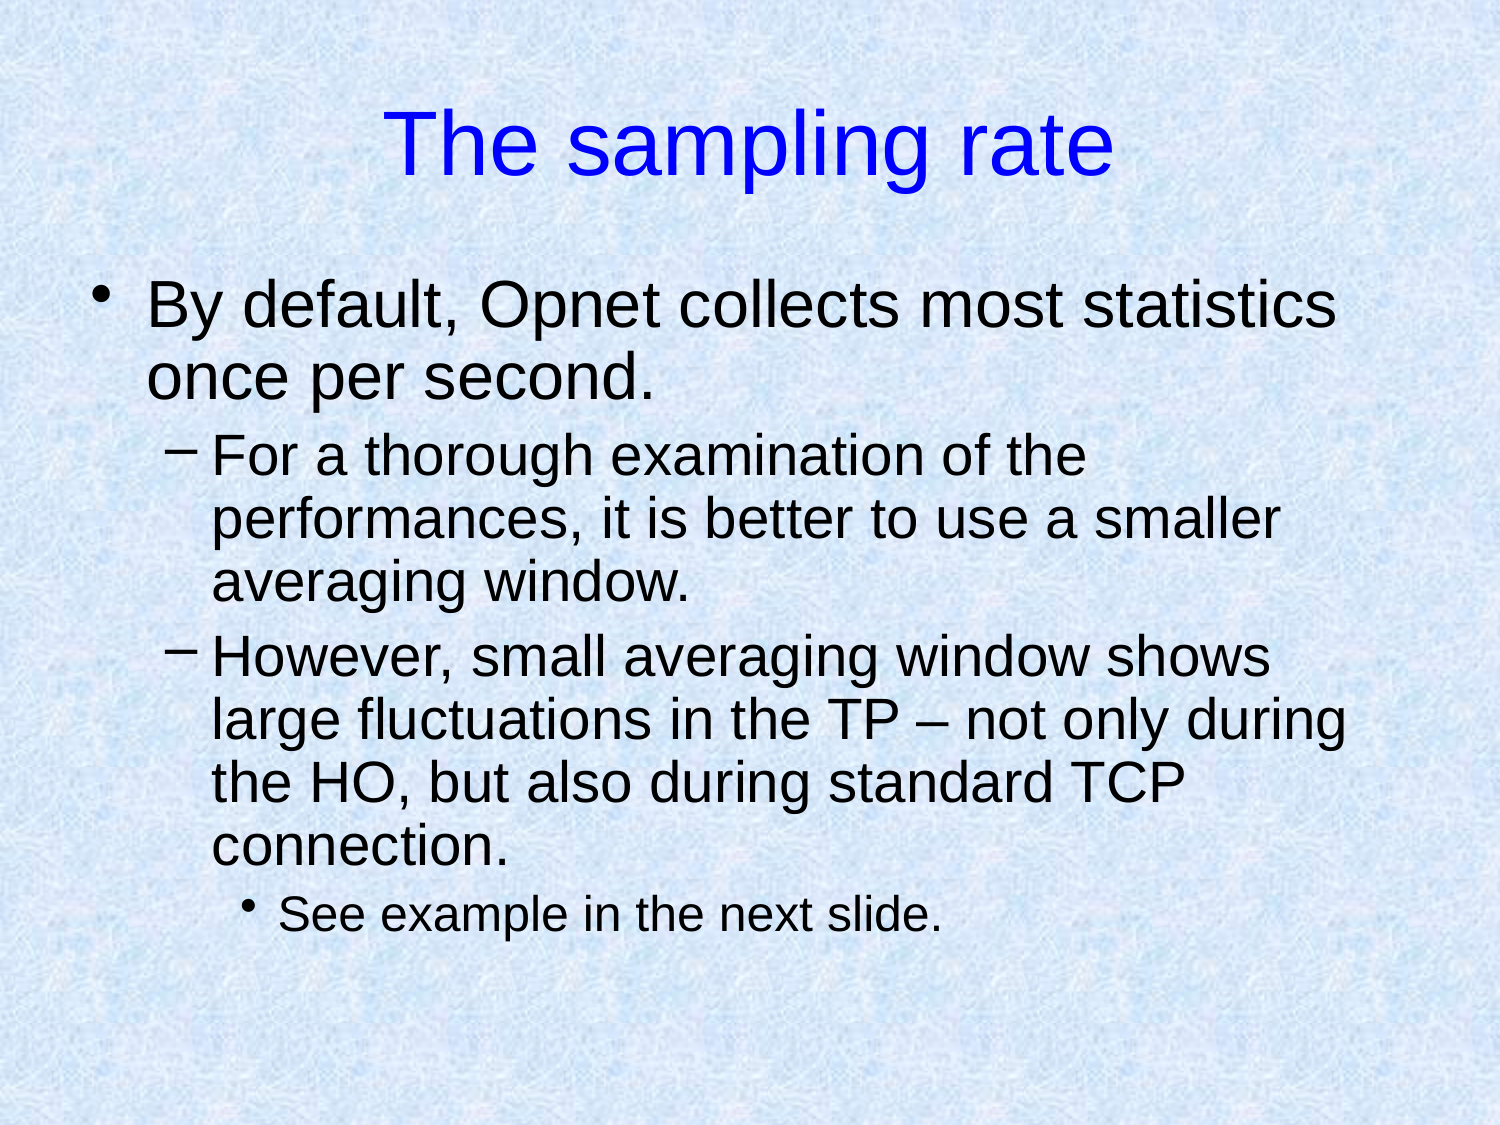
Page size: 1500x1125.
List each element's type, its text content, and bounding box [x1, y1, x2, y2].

list By default, Opnet collects most statistics once per second. For a thorough examination of the performances, it is better to use a smaller averaging window. However, small averaging window shows large fluctuations in the TP – not only during the HO, but also during standard TCP connection. See example in the next slide. [75, 262, 1425, 1005]
title The sampling rate [75, 45, 1425, 233]
picture [0, 0, 1500, 1125]
